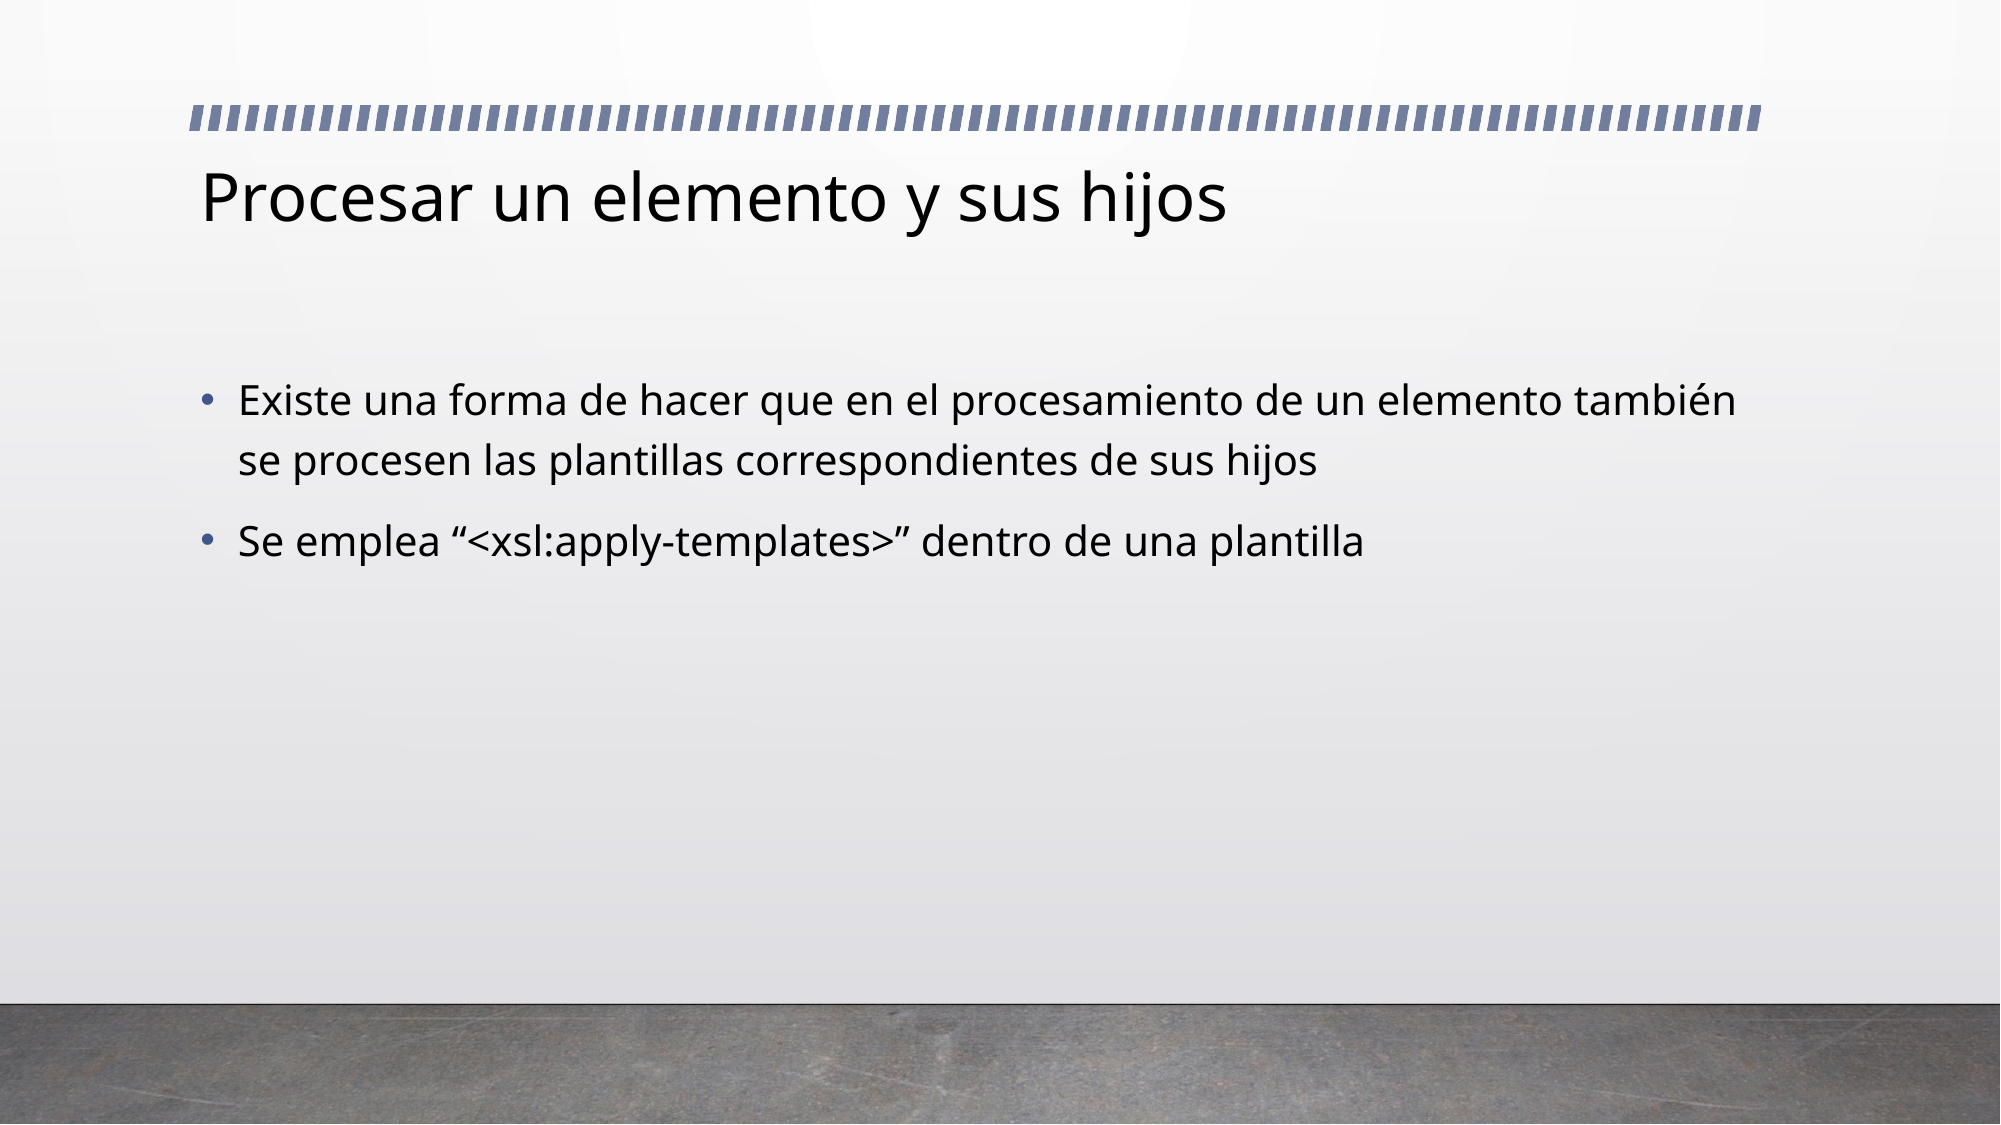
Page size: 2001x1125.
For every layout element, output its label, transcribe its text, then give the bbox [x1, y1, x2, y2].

picture [0, 1004, 2000, 1124]
list Existe una forma de hacer que en el procesamiento de un elemento también se procesen las plantillas correspondientes de sus hijos Se emplea “<xsl:apply-templates>” dentro de una plantilla [185, 356, 1761, 897]
title Procesar un elemento y sus hijos [185, 156, 1761, 329]
